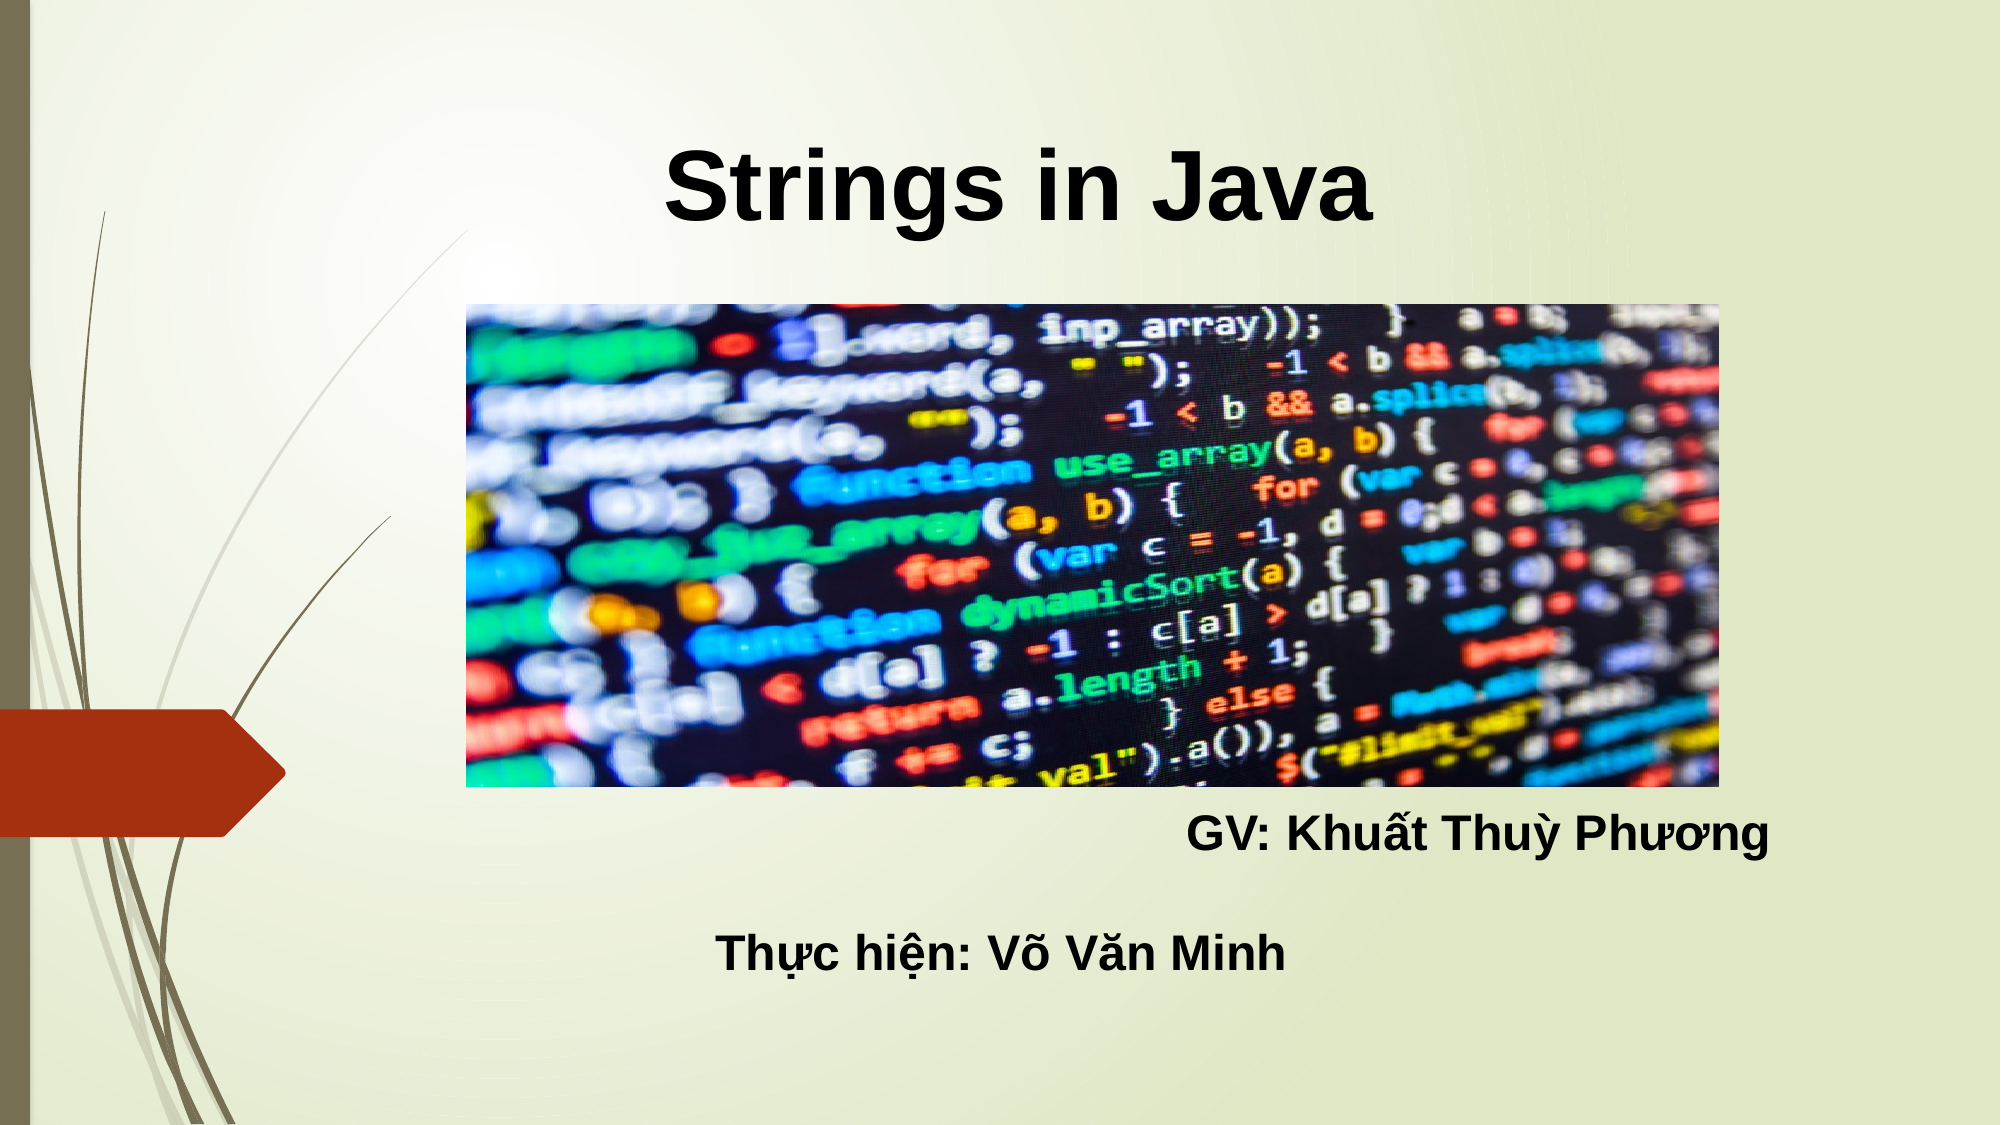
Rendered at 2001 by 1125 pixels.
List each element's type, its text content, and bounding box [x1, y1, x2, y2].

picture [465, 303, 1720, 787]
text_box Strings in Java GV: Khuất Thuỳ Phương Thực hiện: Võ Văn Minh [236, 23, 1801, 1049]
